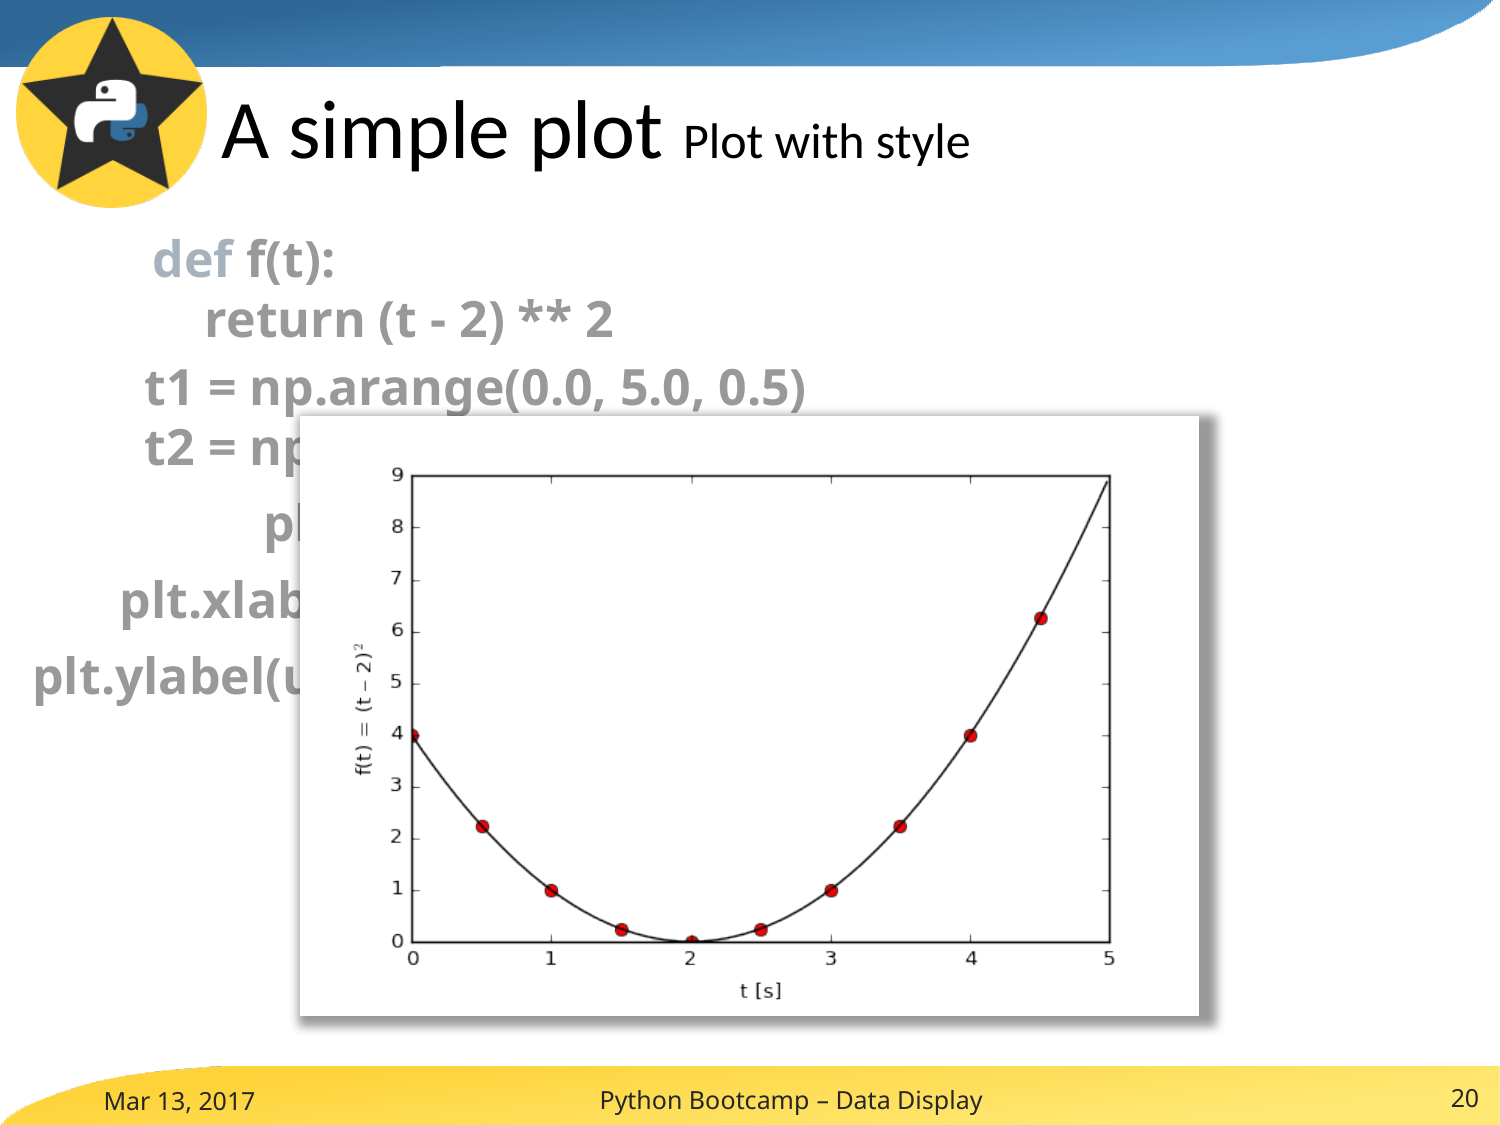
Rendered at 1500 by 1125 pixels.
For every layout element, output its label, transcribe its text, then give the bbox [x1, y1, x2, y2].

picture [0, 0, 1500, 208]
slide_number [88, 1070, 206, 1125]
picture [0, 1066, 1500, 1125]
text_box [0, 218, 1414, 715]
footer Python Bootcamp – Data Display [206, 1069, 1144, 1125]
slide_number 20 [1144, 1069, 1495, 1125]
picture [299, 416, 1200, 1017]
title A simple plot Plot with style [206, 66, 1425, 185]
